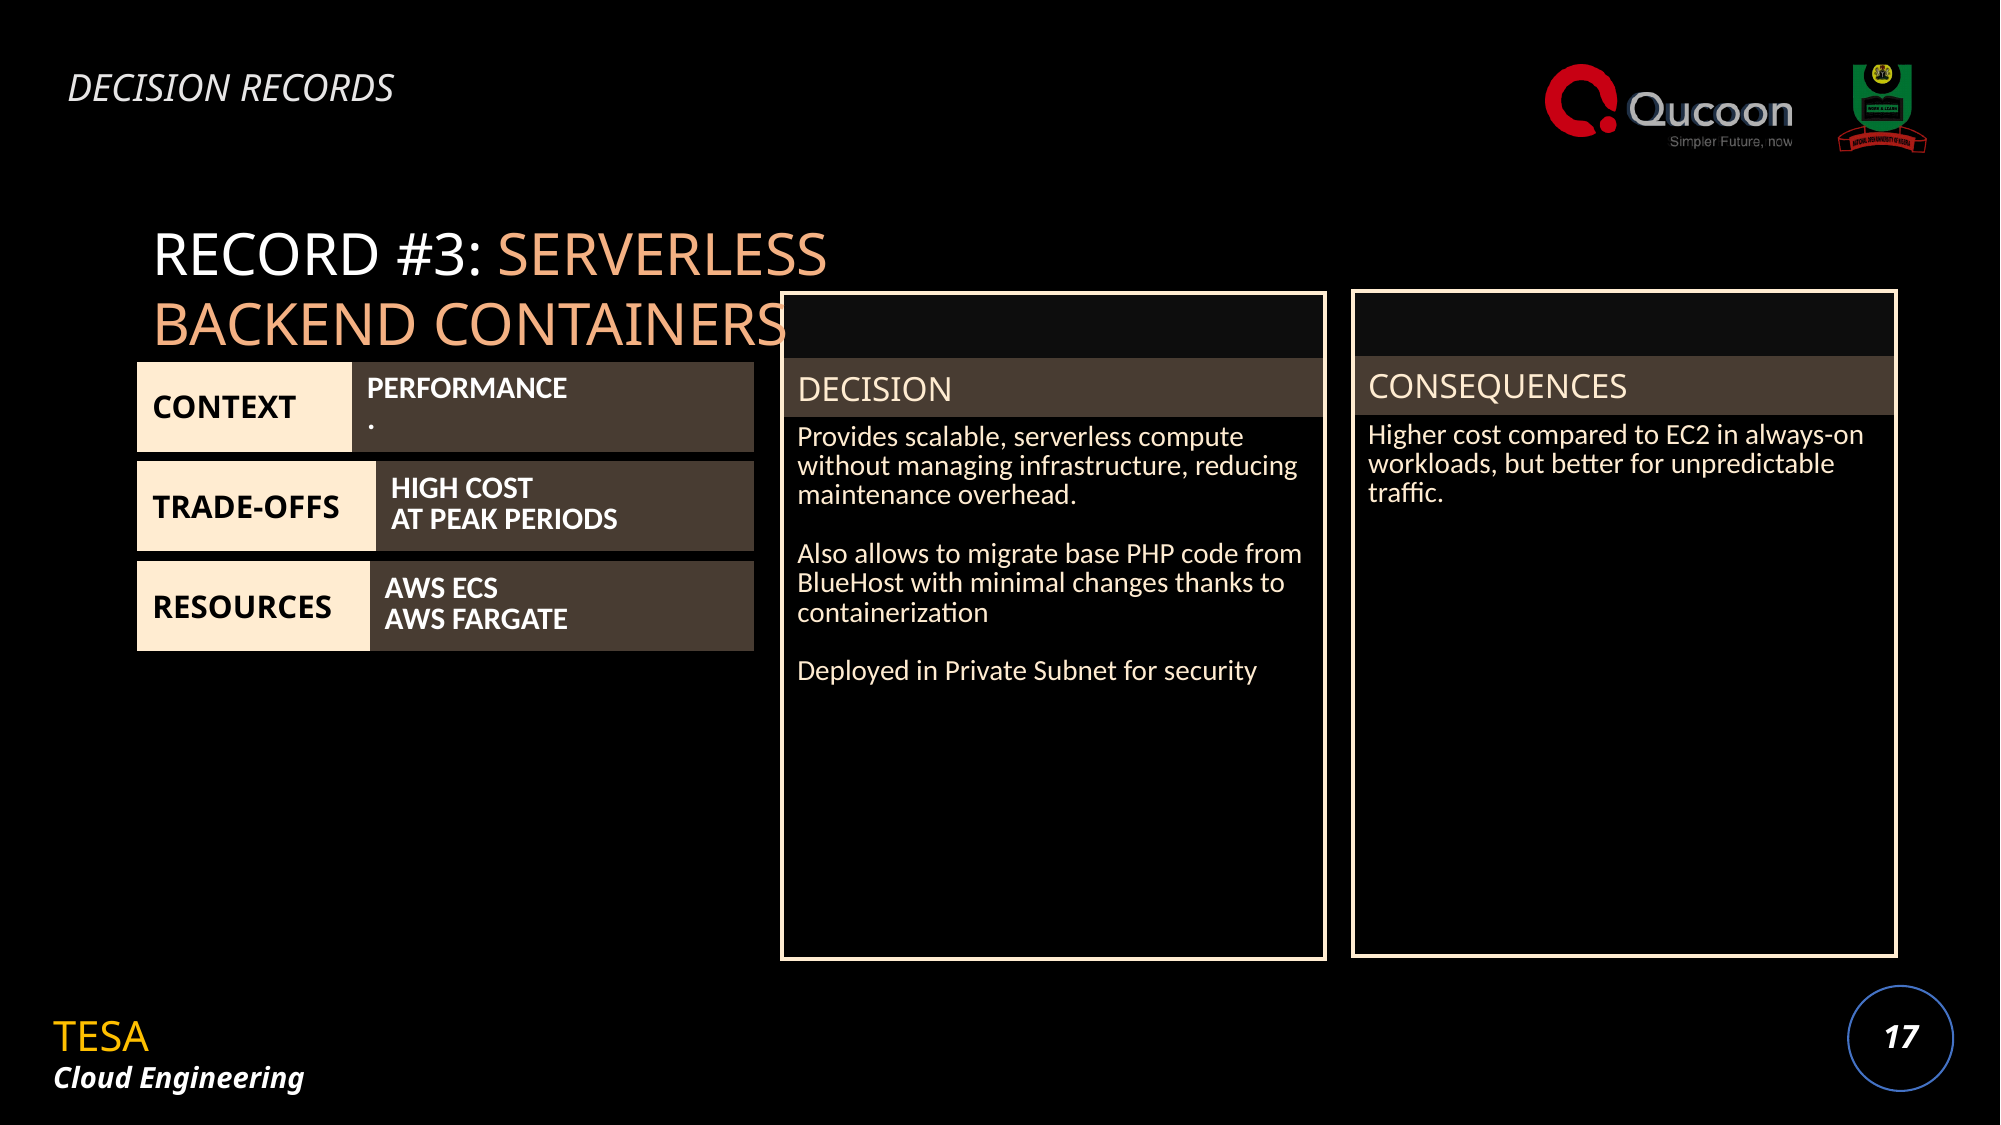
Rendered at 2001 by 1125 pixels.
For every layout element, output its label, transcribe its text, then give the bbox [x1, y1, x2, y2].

table_header [1355, 293, 1894, 356]
text_box TESA Cloud Engineering [38, 1001, 409, 1102]
table_header AWS ECS AWS FARGATE [370, 561, 754, 651]
table_cell Provides scalable, serverless compute without managing infrastructure, reducing maintenance overhead. Also allows to migrate base PHP code from BlueHost with minimal changes thanks to containerization Deployed in Private Subnet for security [784, 417, 1323, 957]
text_box 17 [1848, 985, 1954, 1091]
table_header TRADE-OFFS [137, 461, 376, 551]
table_header CONTEXT [137, 365, 352, 452]
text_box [1545, 64, 1793, 149]
table_cell DECISION [784, 358, 1323, 417]
text_box DECISION RECORDS [52, 56, 479, 116]
text_box RECORD #3: SERVERLESS BACKEND CONTAINERS [137, 209, 1073, 365]
picture [1820, 38, 1943, 183]
table_header [1073, 295, 1323, 358]
table_cell CONSEQUENCES [1355, 356, 1894, 415]
table_header HIGH COST AT PEAK PERIODS [376, 461, 754, 551]
table_cell Higher cost compared to EC2 in always-on workloads, but better for unpredictable traffic. [1355, 415, 1894, 954]
table_header PERFORMANCE . [352, 365, 754, 452]
table_header RESOURCES [137, 561, 370, 651]
